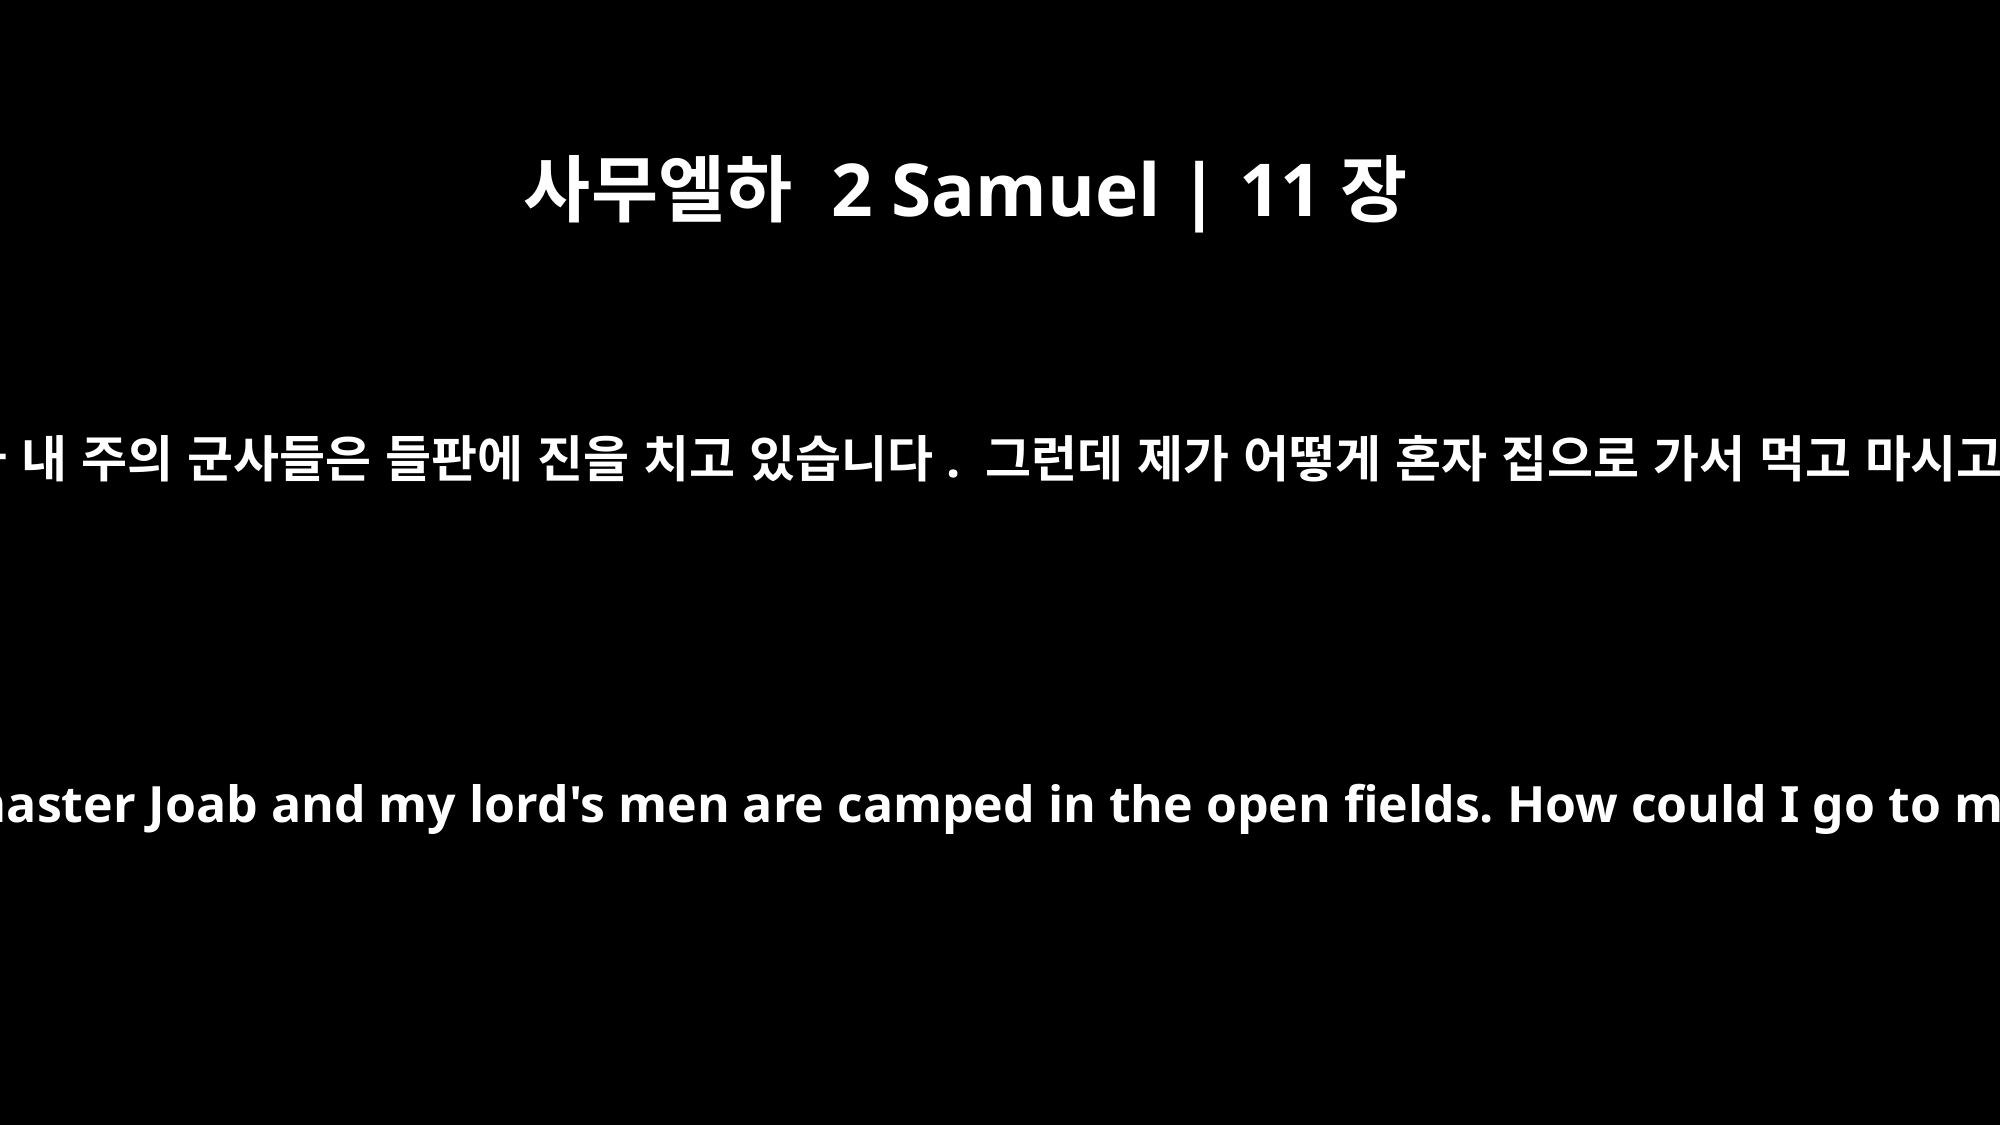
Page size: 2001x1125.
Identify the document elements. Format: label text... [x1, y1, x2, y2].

text_box 사무엘하 2 Samuel | 11장 [509, 136, 1423, 239]
text_box Uriah said to David, "The ark and Israel and Judah are staying in tents, and my master Joab and my lord's men are camped in the open fields. How could I go to my house to eat and drink and lie with my wife? As surely as you live, I will not do such a thing!" [0, 764, 2000, 900]
text_box 11 우리아가 다윗에게 말했습니다. “언약궤와 이스라엘과 유다가 장막에 있고 내 상관이신 요압과 내 주의 군사들은 들판에 진을 치고 있습니다. 그런데 제가 어떻게 혼자 집으로 가서 먹고 마시고 아내와 함께 누울 수 있겠습니까? 왕의 생명을 걸고 맹세하는데 저는 결코 그럴 수 없습니다.” [0, 359, 2000, 555]
